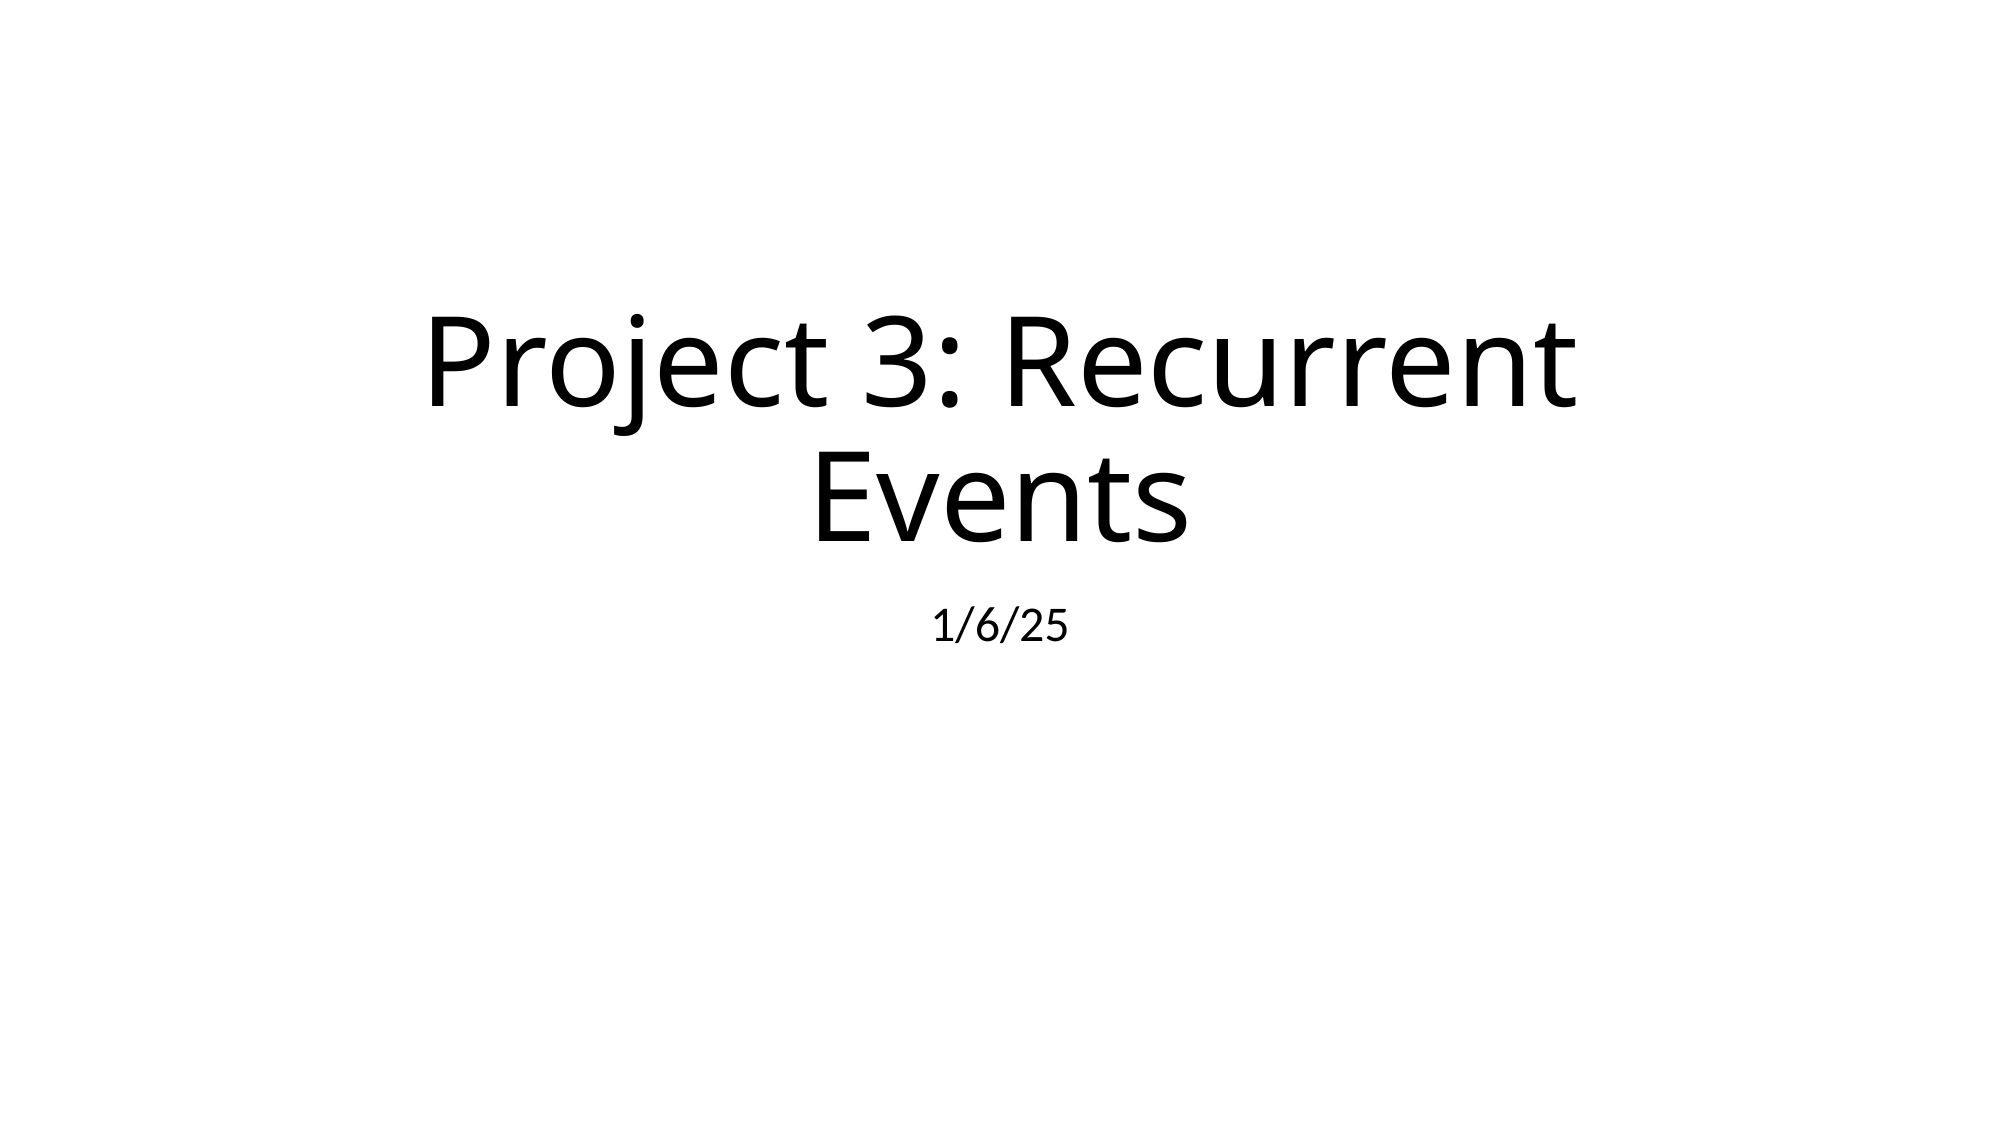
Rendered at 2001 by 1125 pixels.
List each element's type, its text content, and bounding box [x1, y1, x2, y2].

subtitle 1/6/25 [249, 590, 1750, 863]
title Project 3: Recurrent Events [249, 184, 1750, 576]
